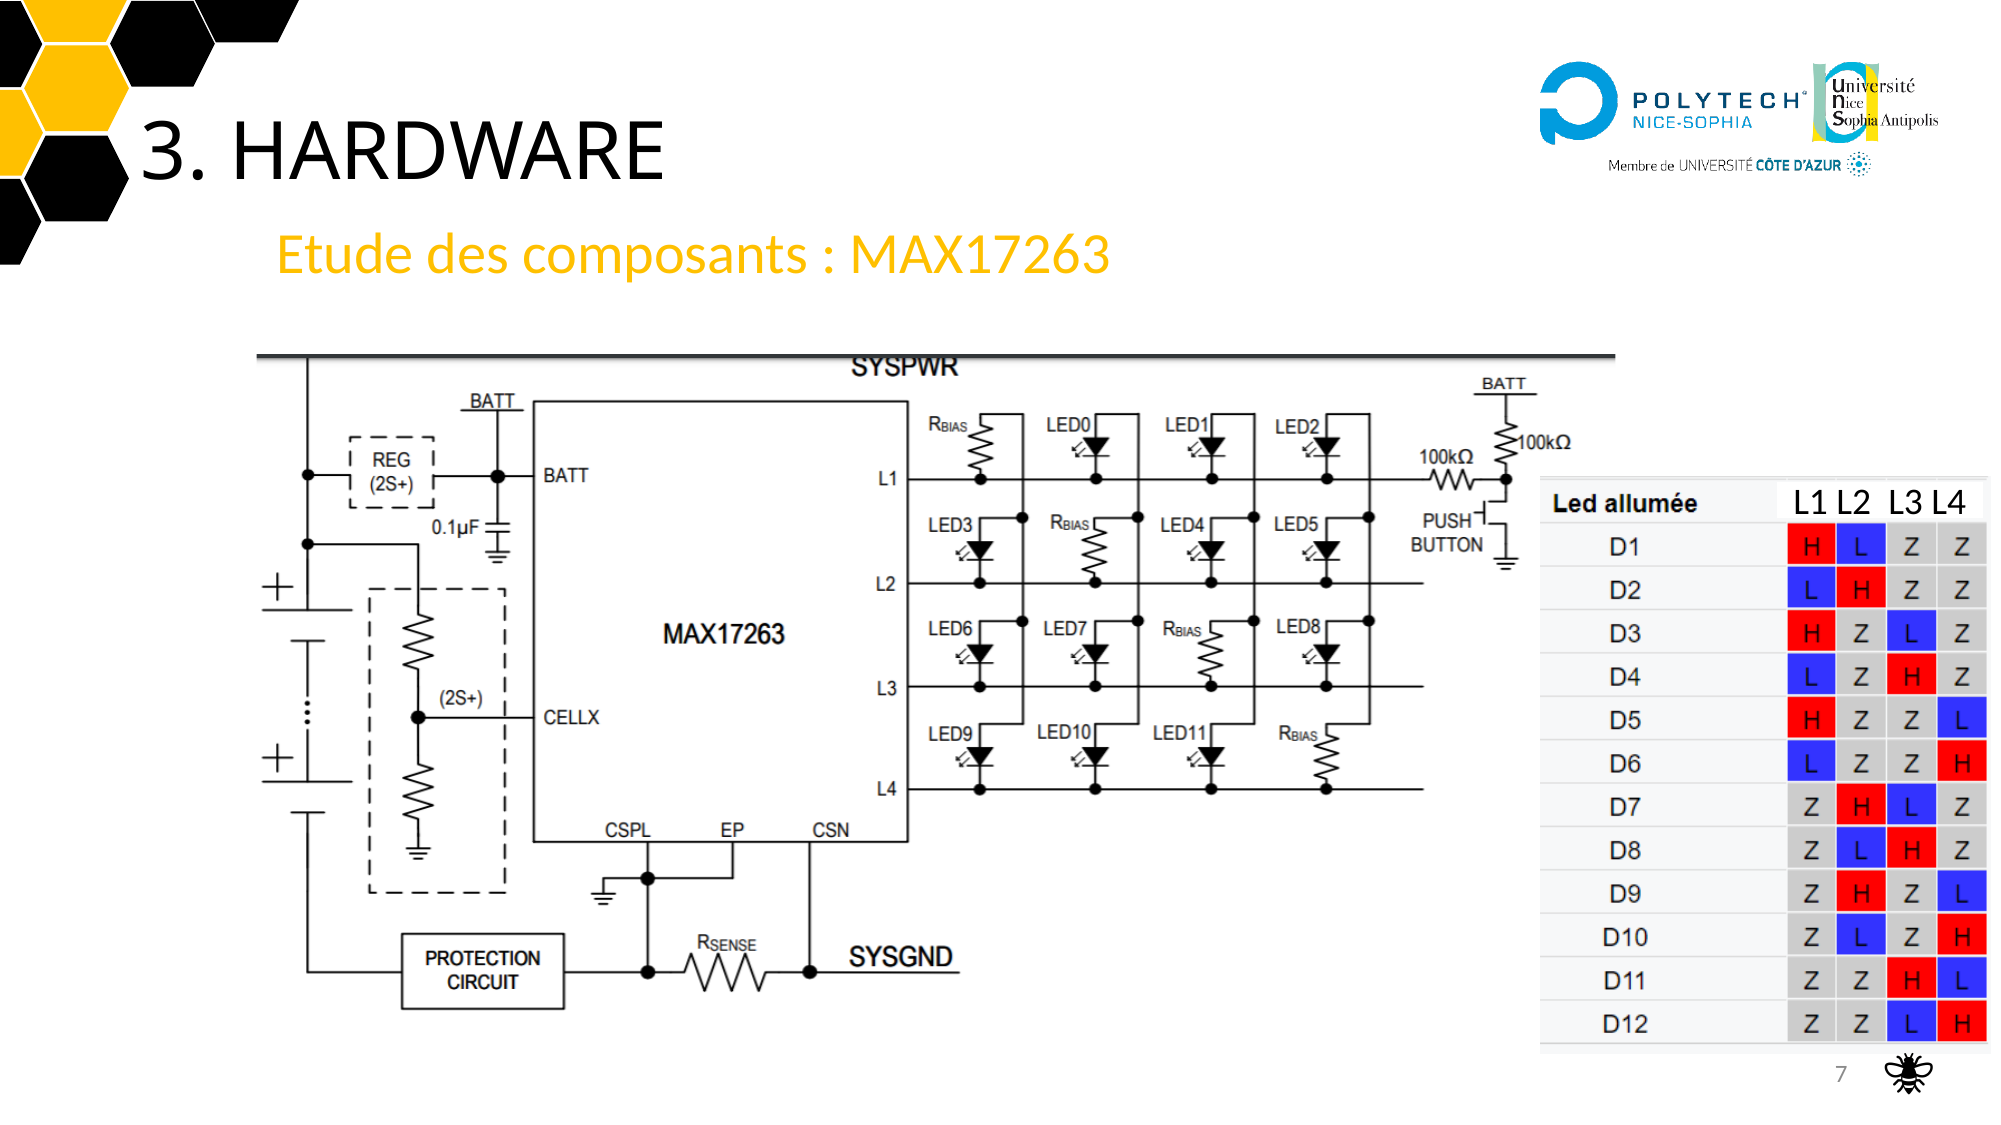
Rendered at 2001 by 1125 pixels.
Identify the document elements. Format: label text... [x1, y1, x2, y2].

picture [256, 354, 1616, 1054]
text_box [1540, 476, 1991, 1054]
title 3. HARDWARE [300, 68, 699, 207]
slide_number 7 [1412, 1054, 1863, 1103]
picture [1879, 1045, 1938, 1103]
text_box Etude des composants : MAX17263 [300, 207, 1302, 293]
picture [1540, 78, 1602, 124]
picture [1540, 60, 1938, 186]
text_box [0, 0, 300, 398]
